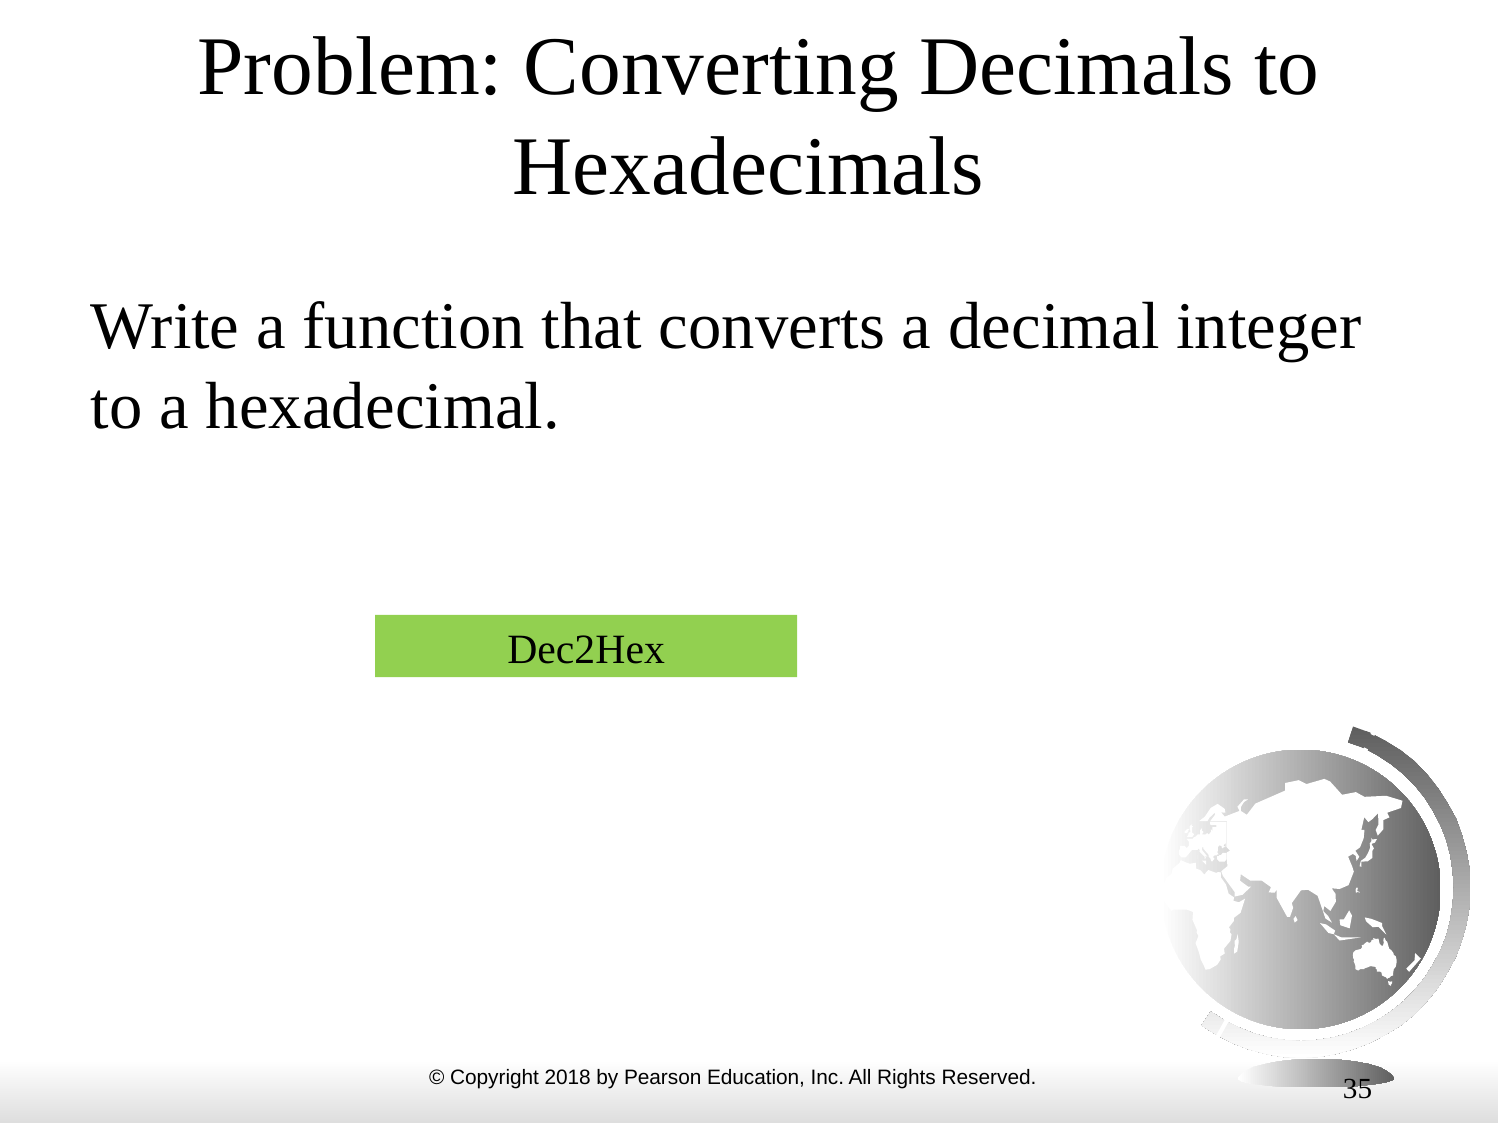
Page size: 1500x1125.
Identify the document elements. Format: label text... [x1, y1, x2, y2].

text_box Write a function that converts a decimal integer to a hexadecimal. [75, 274, 1431, 450]
text_box Dec2Hex [375, 614, 798, 678]
slide_number 35 [1074, 1049, 1388, 1125]
title Problem: Converting Decimals to Hexadecimals [44, 0, 1475, 223]
